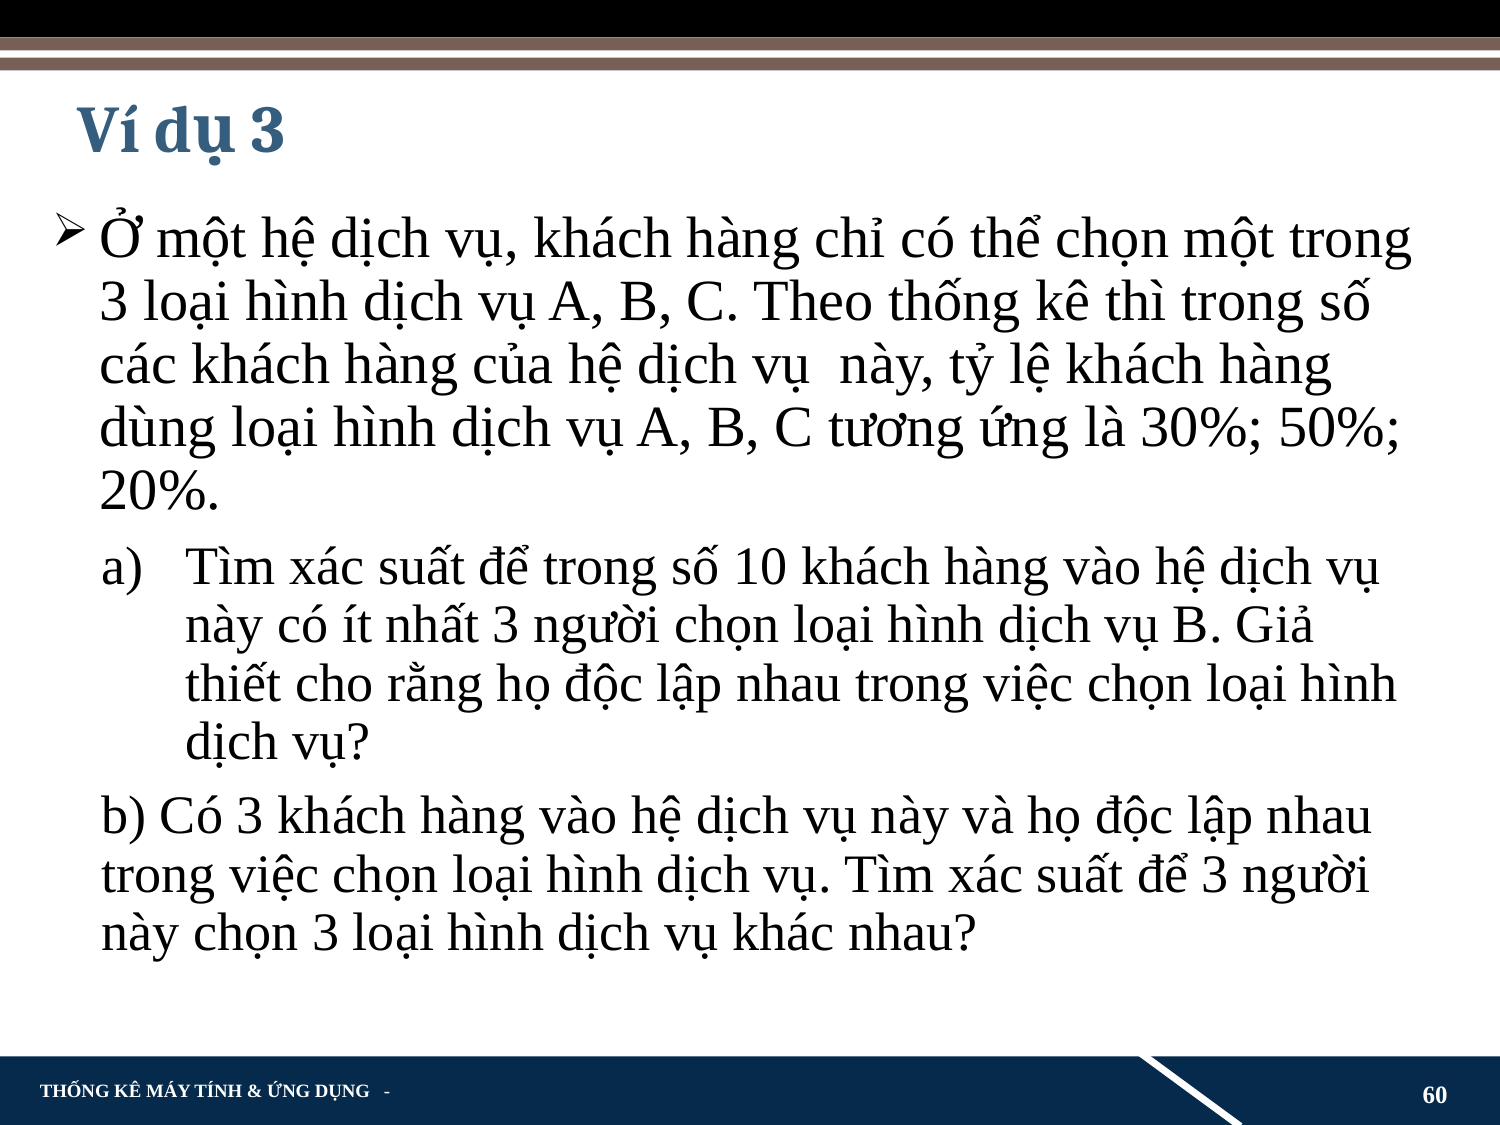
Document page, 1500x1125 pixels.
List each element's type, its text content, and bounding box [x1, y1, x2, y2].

slide_number 60 [1347, 1074, 1463, 1113]
list Ở một hệ dịch vụ, khách hàng chỉ có thể chọn một trong 3 loại hình dịch vụ A, B, C. Theo thống kê thì trong số các khách hàng của hệ dịch vụ này, tỷ lệ khách hàng dùng loại hình dịch vụ A, B, C tương ứng là 30%; 50%; 20%. Tìm xác suất để trong số 10 khách hàng vào hệ dịch vụ này có ít nhất 3 người chọn loại hình dịch vụ B. Giả thiết cho rằng họ độc lập nhau trong việc chọn loại hình dịch vụ? b) Có 3 khách hàng vào hệ dịch vụ này và họ độc lập nhau trong việc chọn loại hình dịch vụ. Tìm xác suất để 3 người này chọn 3 loại hình dịch vụ khác nhau? [37, 200, 1433, 1041]
title Ví dụ 3 [62, 87, 1420, 200]
